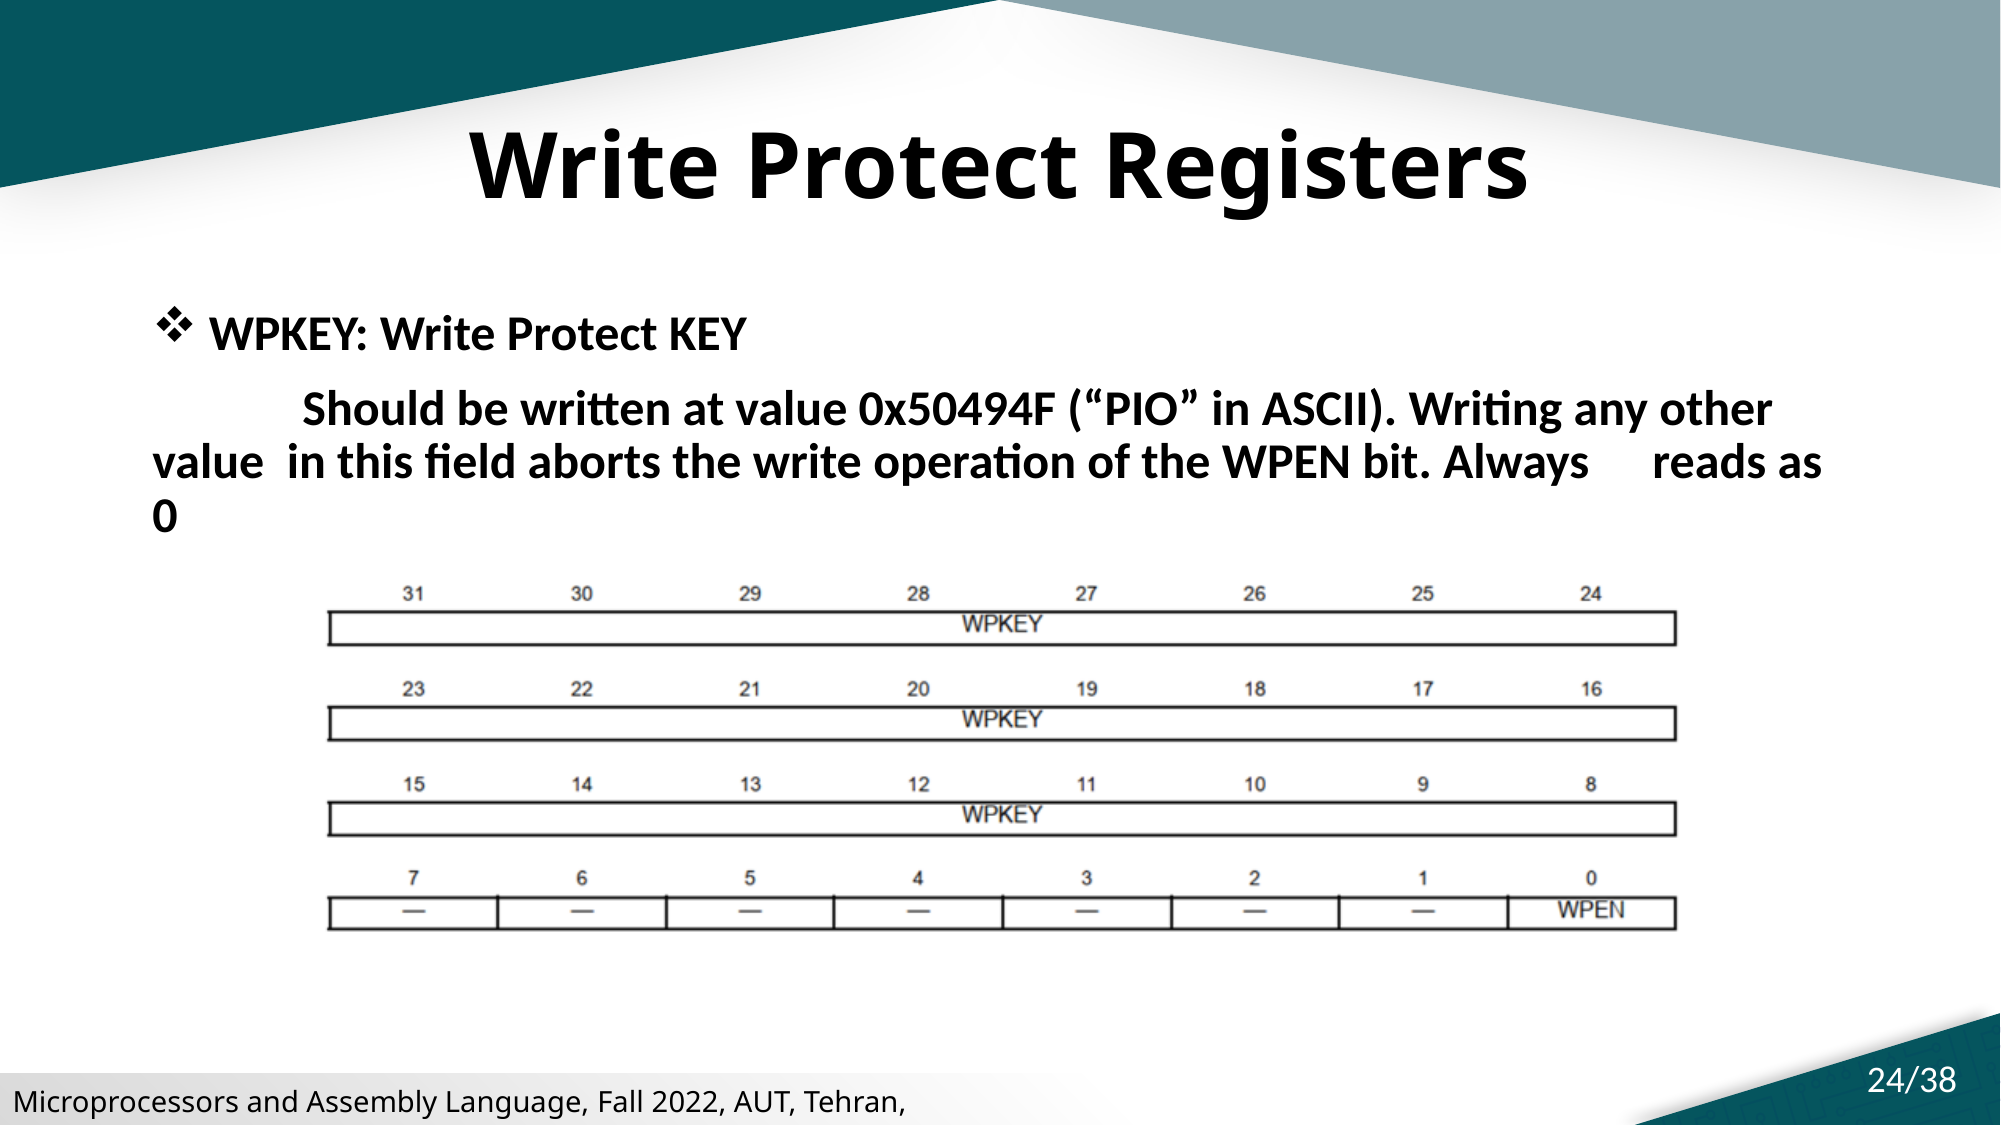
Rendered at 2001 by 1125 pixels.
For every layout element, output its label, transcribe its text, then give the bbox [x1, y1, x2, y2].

picture [315, 562, 1685, 946]
title Write Protect Registers [137, 59, 1863, 278]
slide_number 24/38 [1522, 1047, 1973, 1108]
list WPKEY: Write Protect KEY Should be written at value 0x50494F (“PIO” in ASCII). Writing any other value in this field aborts the write operation of the WPEN bit. Always reads as 0 [137, 299, 1863, 1014]
